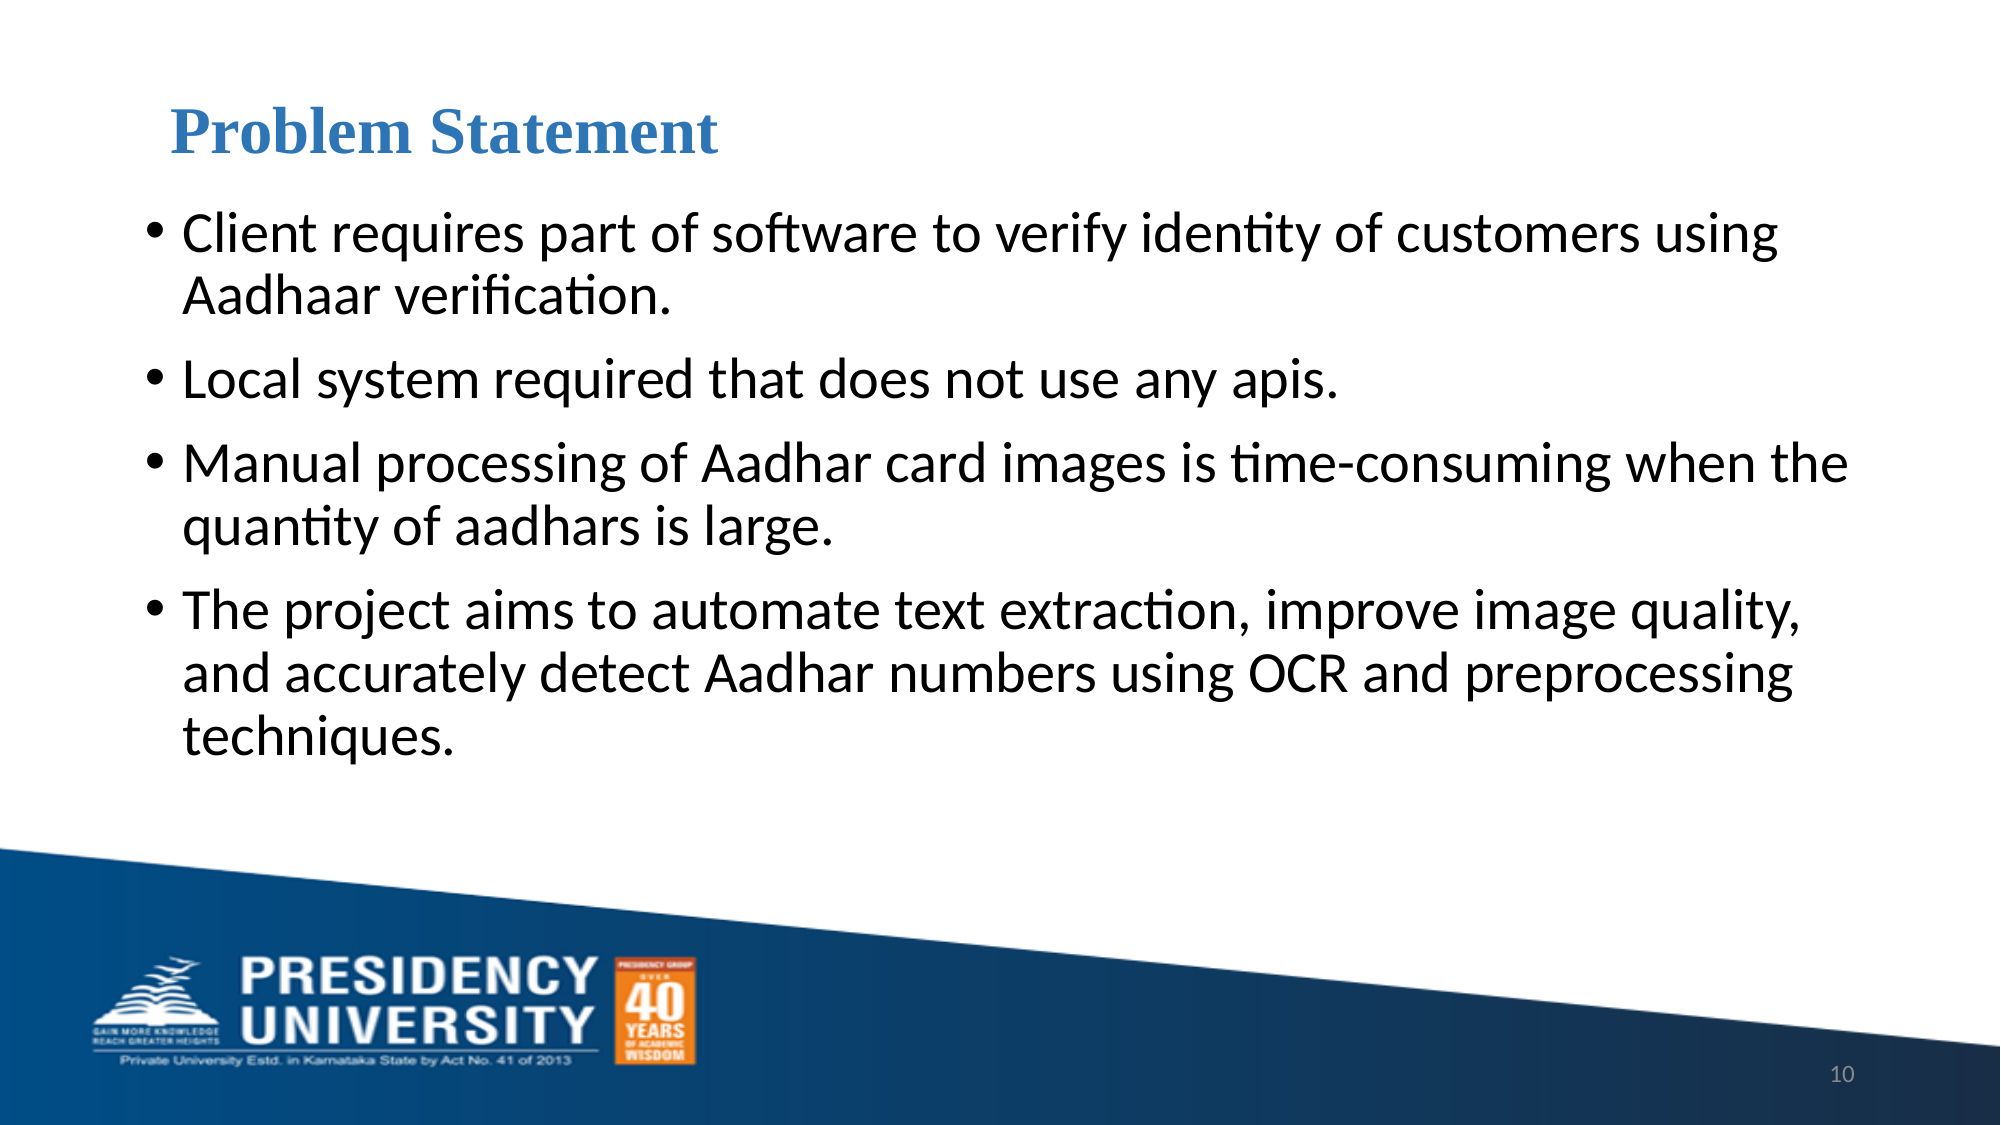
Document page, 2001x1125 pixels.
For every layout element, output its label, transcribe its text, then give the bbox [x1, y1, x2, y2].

title Problem Statement [136, 59, 1863, 193]
list Client requires part of software to verify identity of customers using Aadhaar verification. Local system required that does not use any apis. Manual processing of Aadhar card images is time-consuming when the quantity of aadhars is large. The project aims to automate text extraction, improve image quality, and accurately detect Aadhar numbers using OCR and preprocessing techniques. [136, 193, 1863, 861]
picture [0, 845, 2000, 1125]
slide_number 10 [1819, 1051, 1863, 1094]
